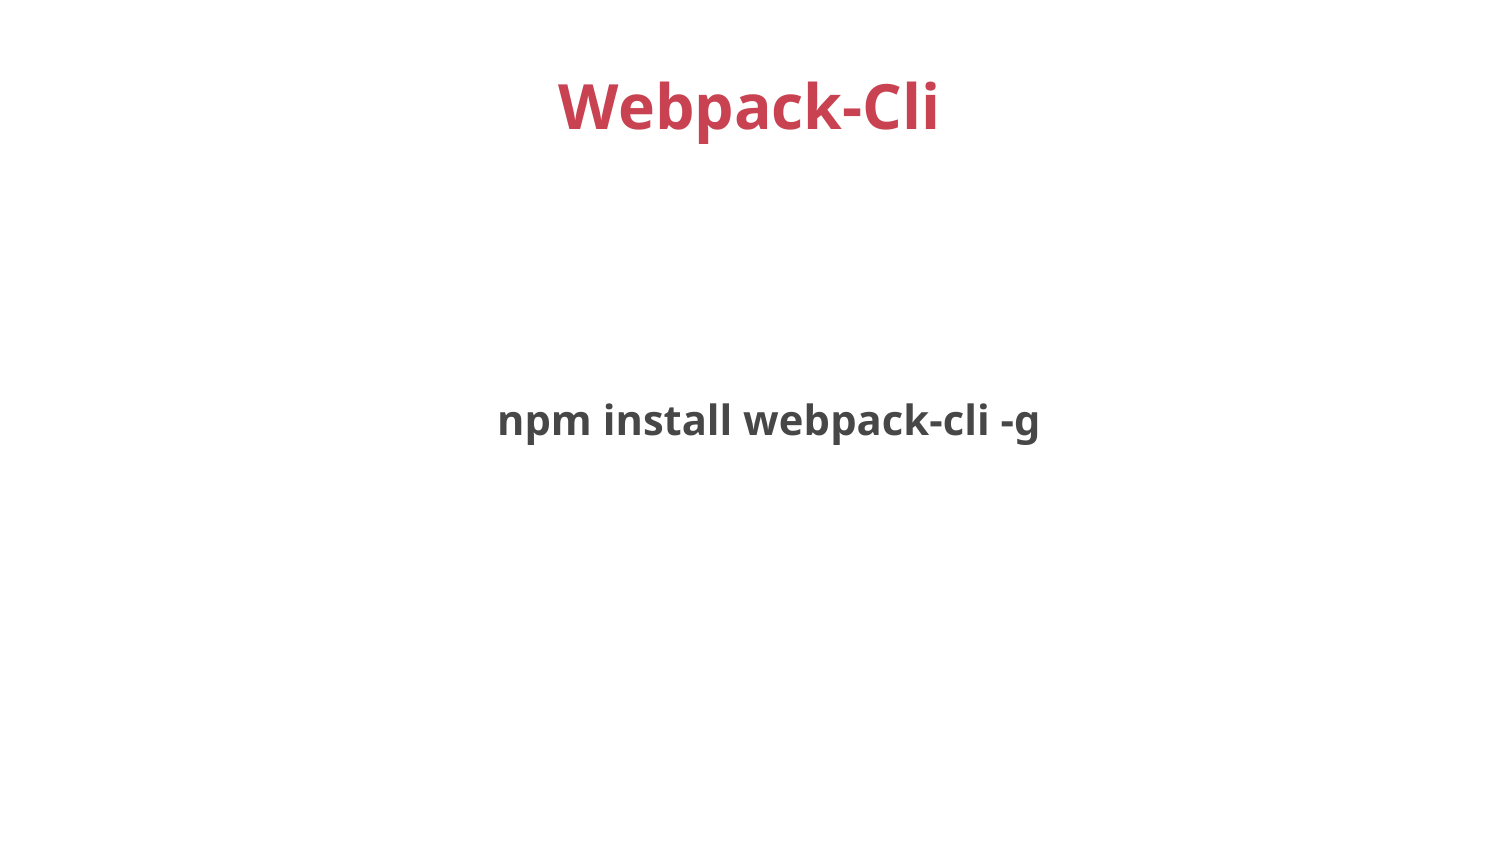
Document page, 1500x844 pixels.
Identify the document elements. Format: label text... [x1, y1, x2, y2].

title Webpack-Cli [75, 33, 1425, 175]
text_box npm install webpack-cli -g [407, 386, 1500, 452]
